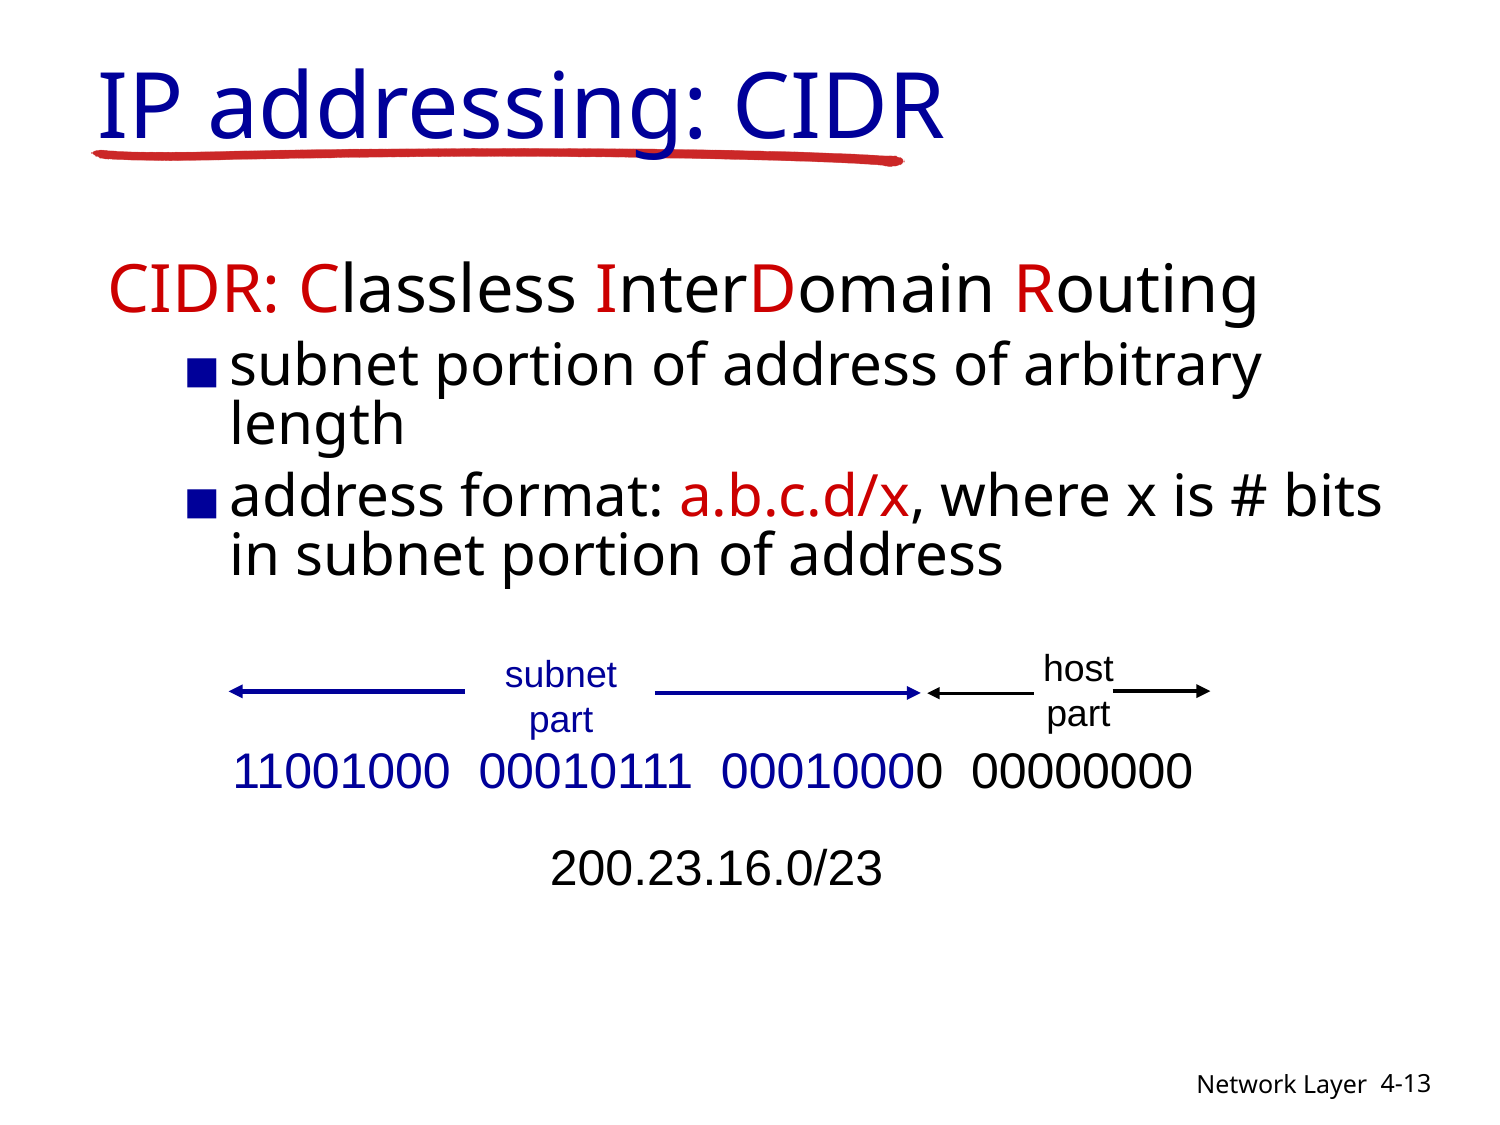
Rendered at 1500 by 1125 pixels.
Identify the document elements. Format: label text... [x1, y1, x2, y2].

text_box 200.23.16.0/23 [534, 827, 899, 903]
picture [88, 142, 914, 172]
text_box 11001000 00010111 00010000 00000000 [217, 731, 1222, 807]
footer Network Layer [907, 1060, 1383, 1108]
text_box host part [1027, 636, 1129, 742]
text_box subnet part [489, 642, 633, 748]
list CIDR: Classless InterDomain Routing subnet portion of address of arbitrary length address format: a.b.c.d/x, where x is # bits in subnet portion of address [92, 250, 1423, 772]
slide_number 4-‹#› [1365, 1060, 1477, 1106]
title IP addressing: CIDR [82, 32, 1357, 172]
